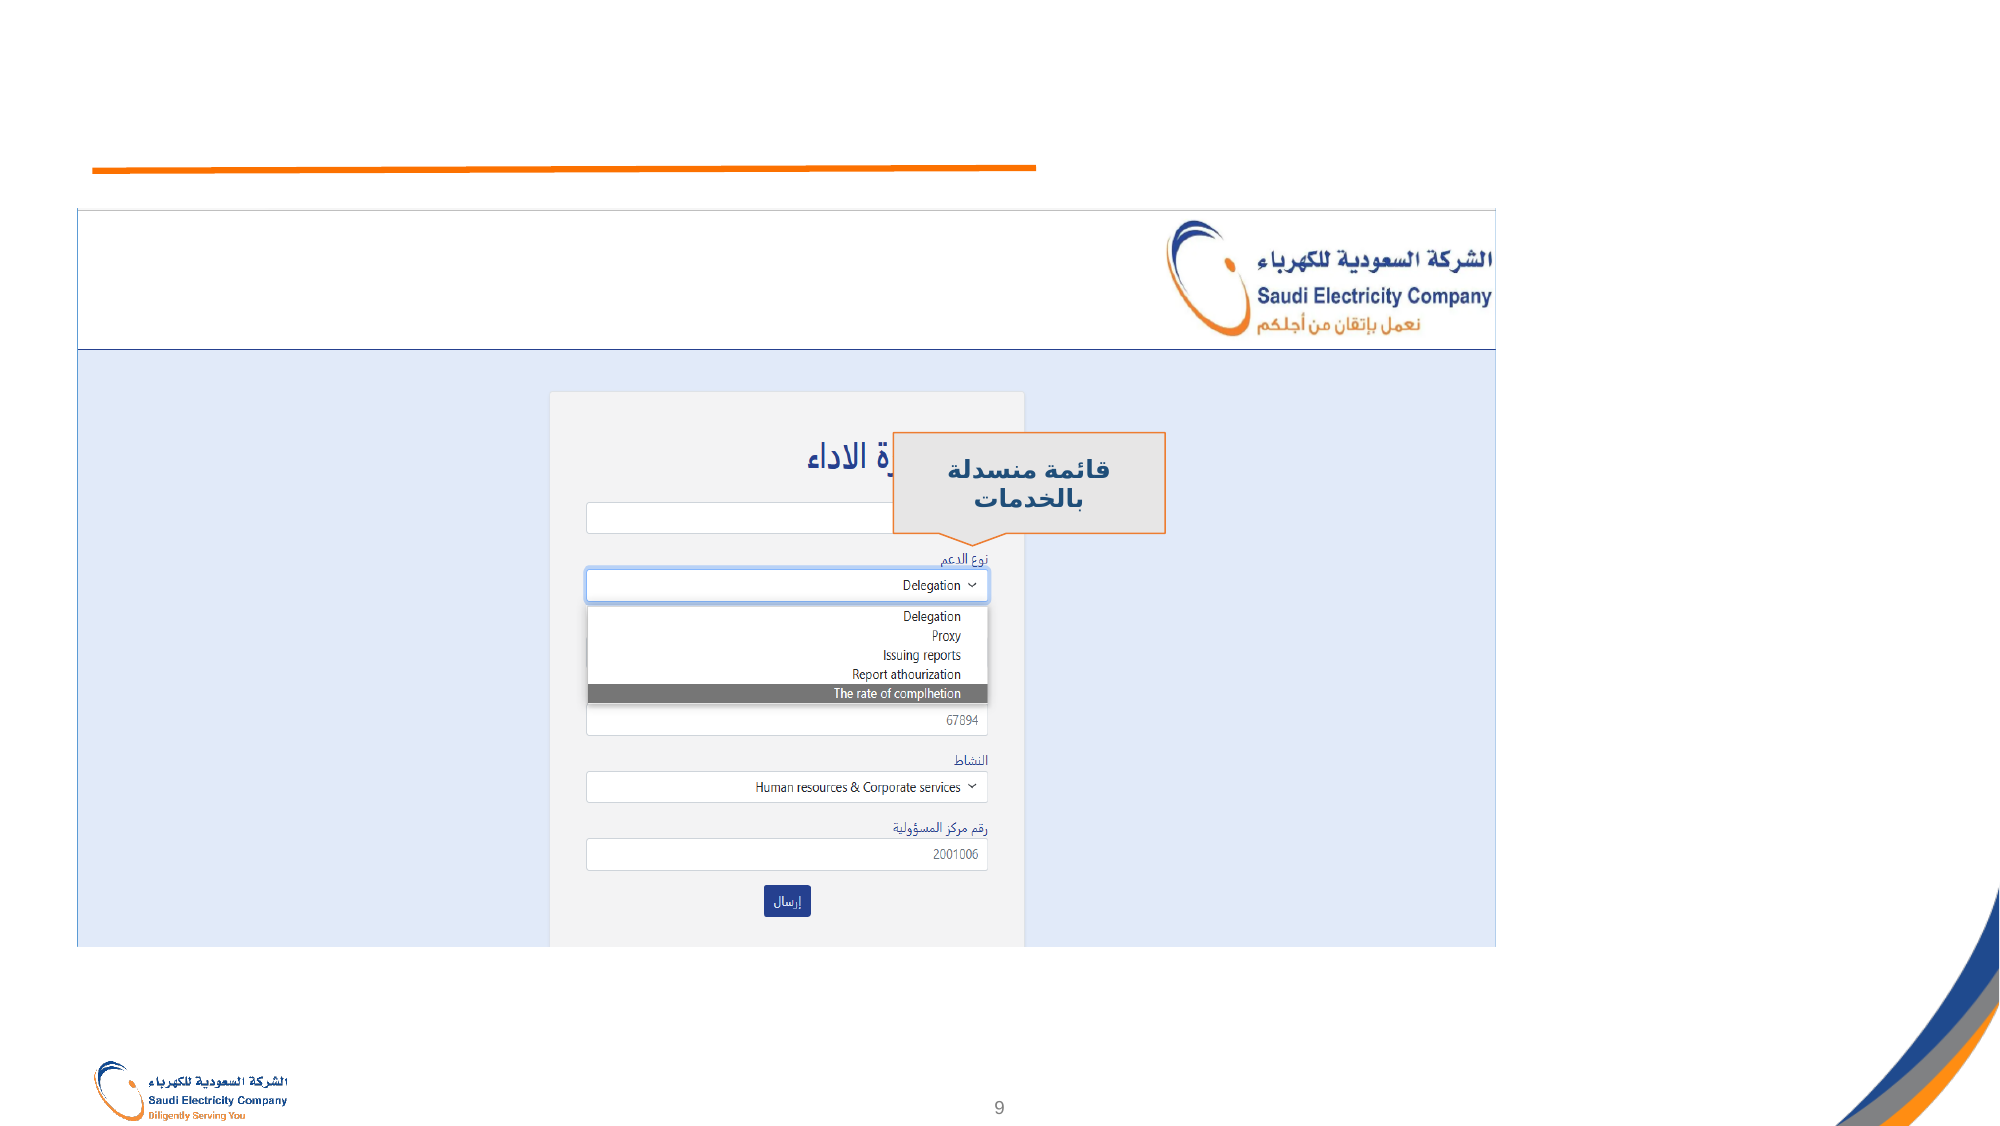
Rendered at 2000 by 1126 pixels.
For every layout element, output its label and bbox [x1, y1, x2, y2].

picture [77, 208, 1496, 947]
picture [1834, 872, 2000, 1126]
picture [94, 1061, 287, 1121]
